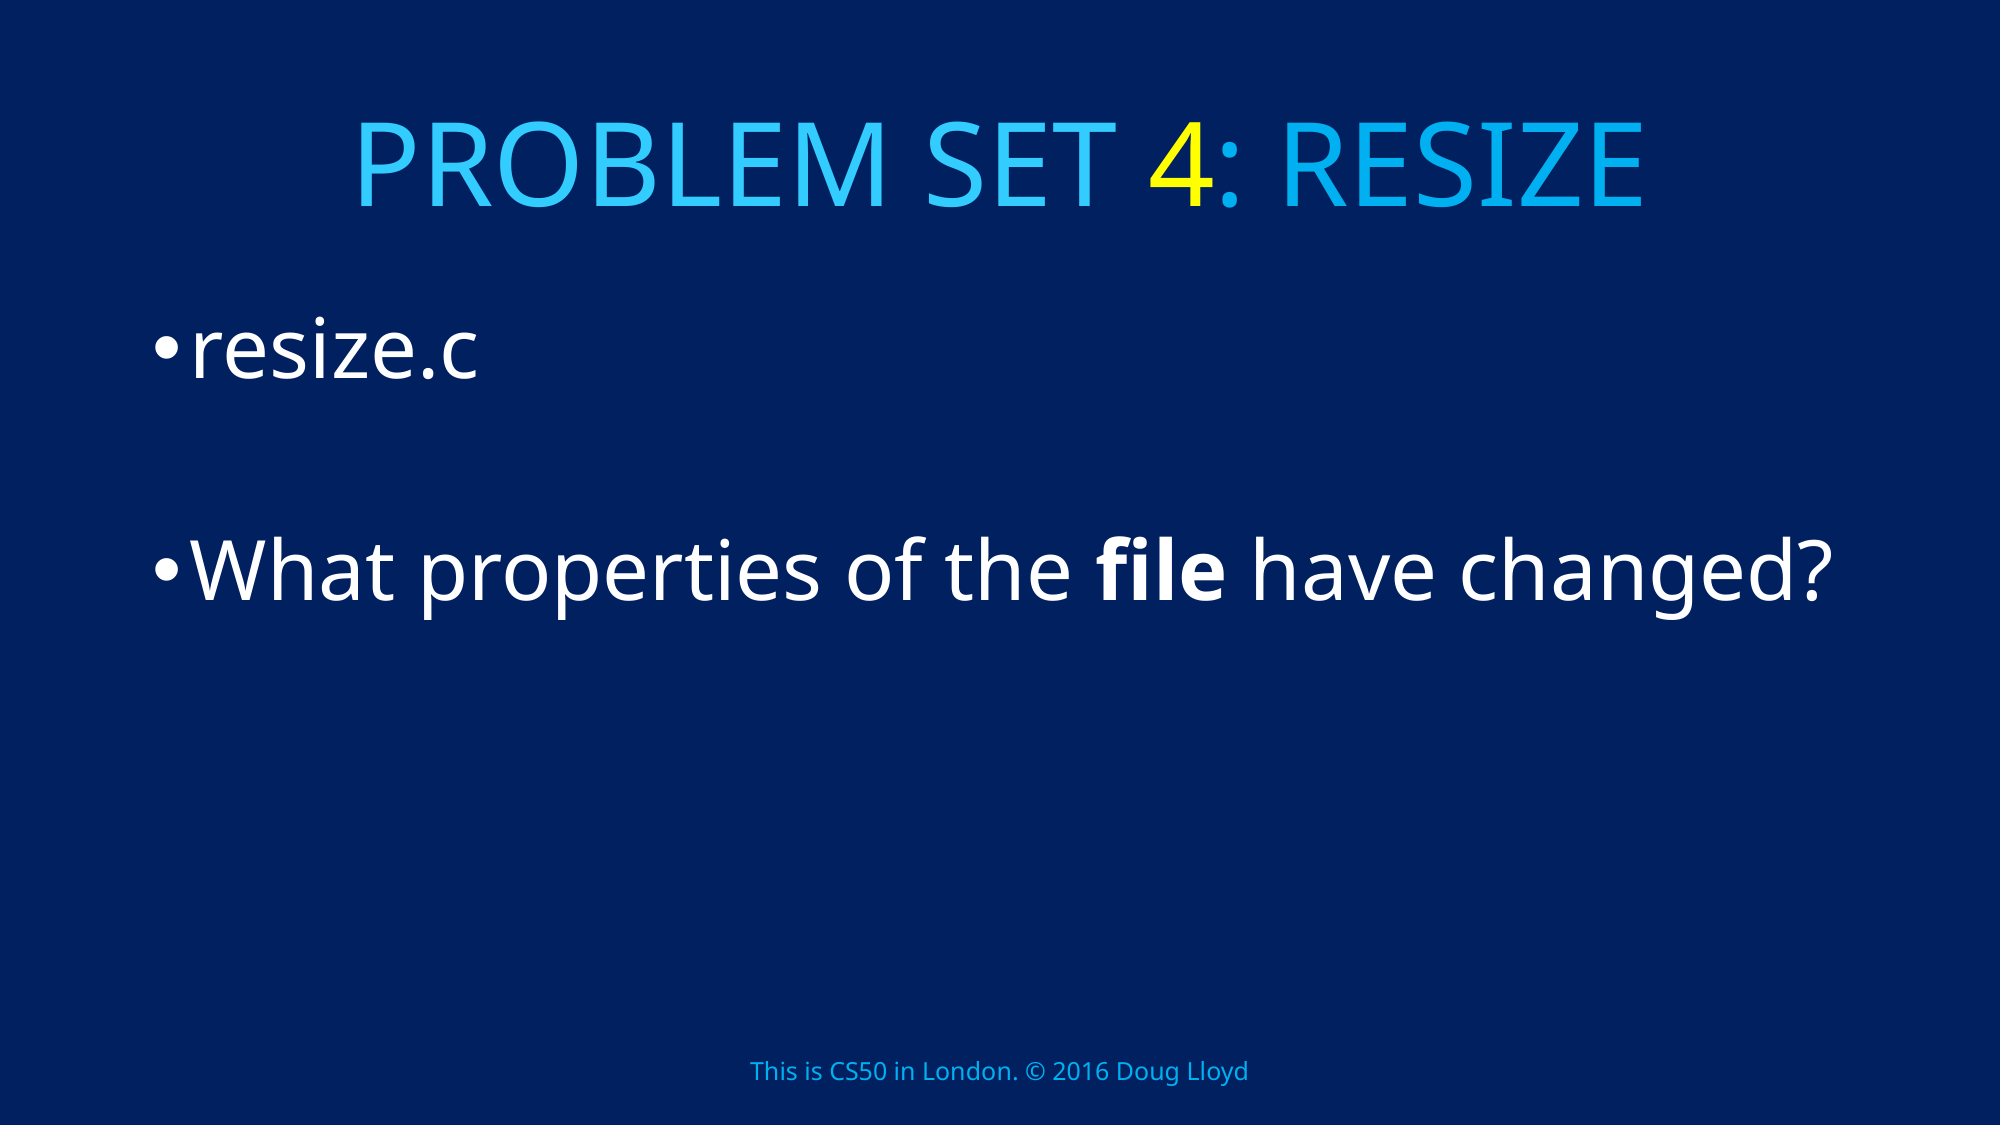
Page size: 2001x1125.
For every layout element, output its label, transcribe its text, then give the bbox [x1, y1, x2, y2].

title PROBLEM SET 4: RESIZE [137, 59, 1863, 278]
list resize.c What properties of the file have changed? [137, 299, 1863, 1014]
footer This is CS50 in London. © 2016 Doug Lloyd [662, 1042, 1338, 1103]
